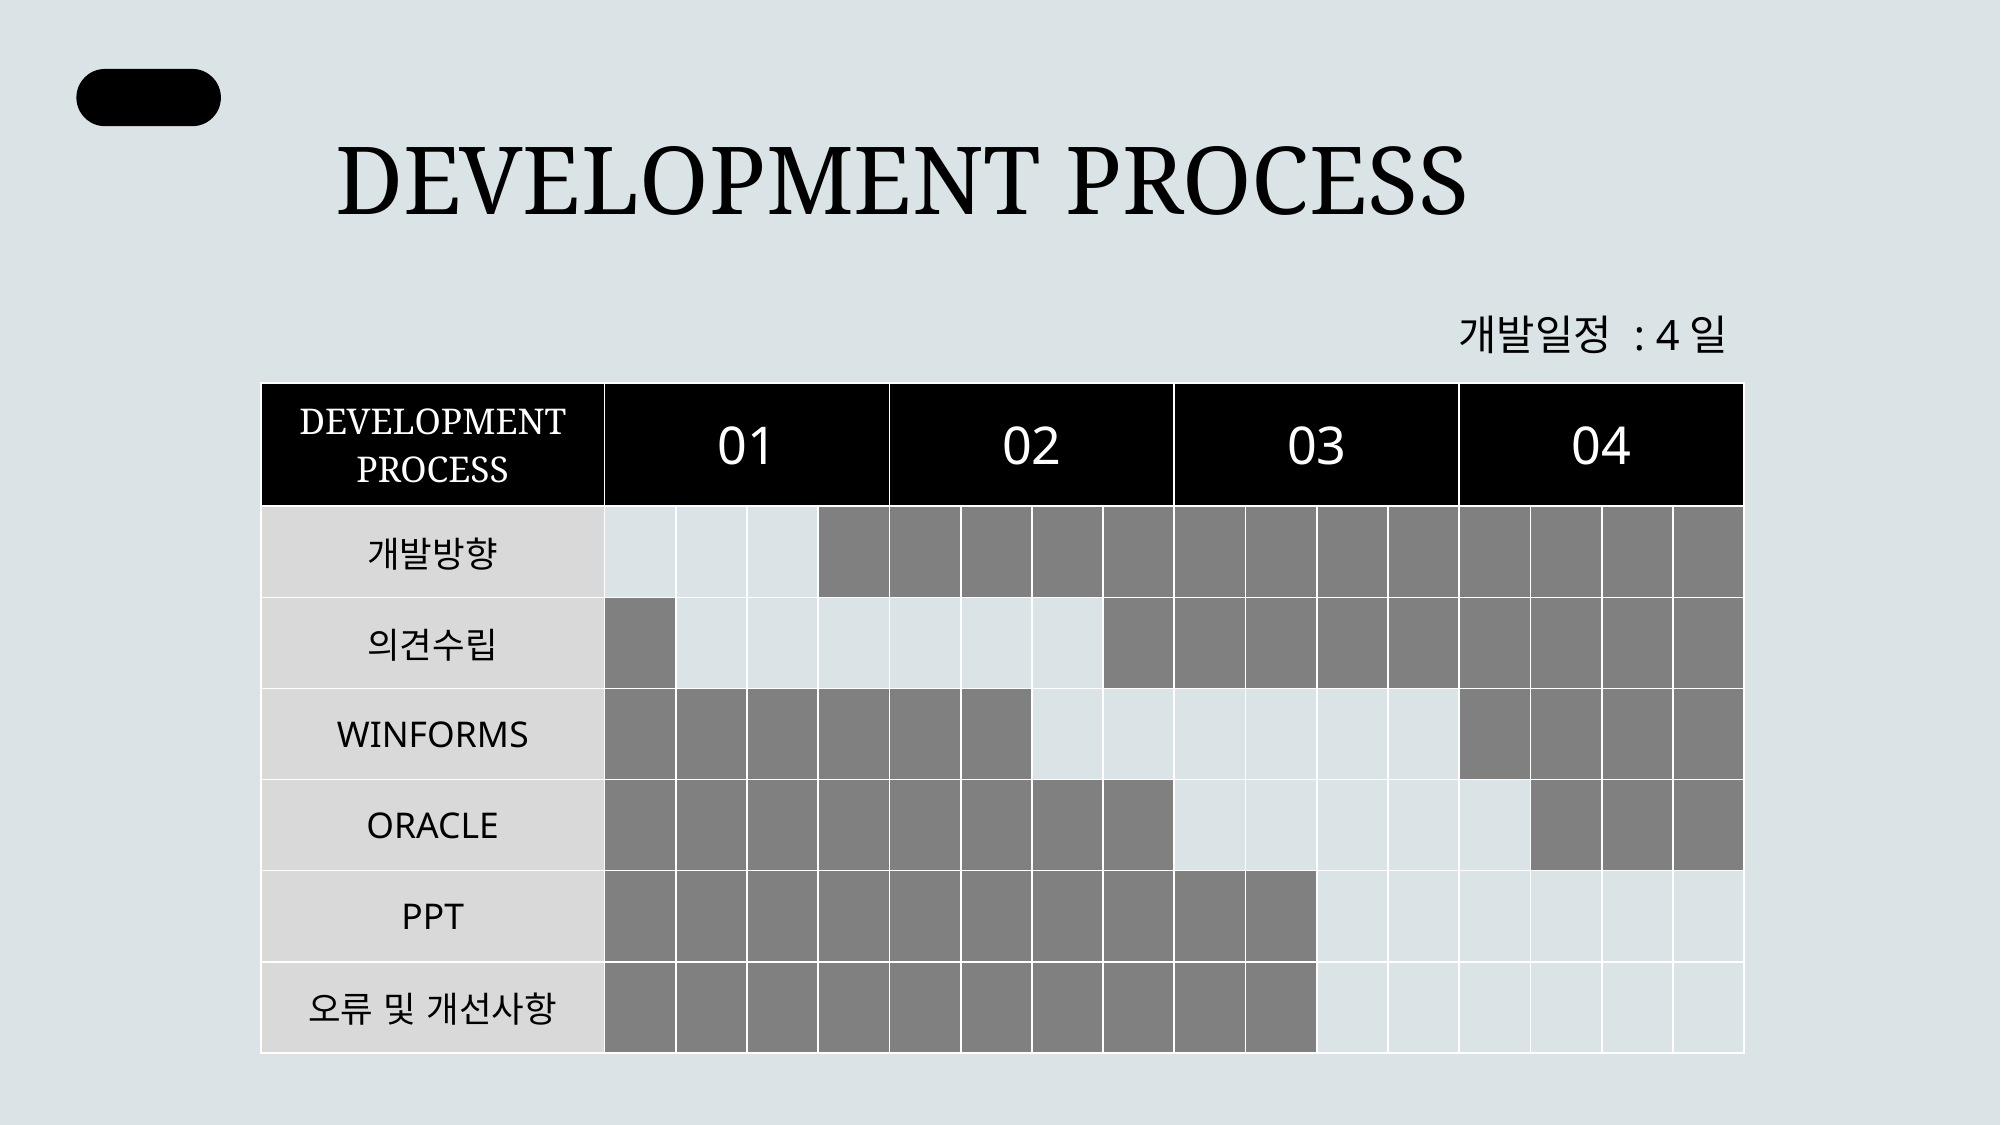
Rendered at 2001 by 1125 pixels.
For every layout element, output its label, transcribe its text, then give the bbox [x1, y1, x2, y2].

table_cell [1603, 871, 1672, 961]
table_cell [1674, 871, 1743, 961]
table_cell [1318, 507, 1387, 597]
table_cell [819, 507, 889, 597]
table_cell [1033, 598, 1102, 688]
table_cell [677, 598, 746, 688]
table_cell [1104, 689, 1173, 779]
table_cell [1460, 780, 1530, 870]
table_cell [1531, 507, 1601, 597]
table_cell [1389, 598, 1458, 688]
table_cell [890, 507, 960, 597]
table_cell [819, 871, 889, 961]
table_cell [1674, 963, 1743, 1052]
table_cell [1246, 963, 1316, 1052]
text_box [0, 0, 2000, 1125]
table_cell [677, 689, 746, 779]
table_header 02 [890, 384, 1173, 505]
table_cell [1531, 598, 1601, 688]
table_cell 오류 및 개선사항 [262, 963, 604, 1052]
table_cell [605, 963, 675, 1052]
table_cell [1175, 871, 1245, 961]
table_cell [1104, 871, 1173, 961]
table_cell [1603, 689, 1672, 779]
table_cell [1389, 963, 1458, 1052]
table_cell [962, 780, 1031, 870]
table_cell [1460, 598, 1530, 688]
text_box [75, 67, 222, 128]
table_cell [1246, 780, 1316, 870]
table_cell [1175, 689, 1245, 779]
table_cell [1104, 507, 1173, 597]
table_cell [1246, 507, 1316, 597]
table_cell [1460, 689, 1530, 779]
table_cell [677, 780, 746, 870]
table_cell [1531, 689, 1601, 779]
table_cell [1175, 598, 1245, 688]
table_cell [1033, 689, 1102, 779]
table_cell [1531, 780, 1601, 870]
table_cell [819, 689, 889, 779]
table_cell [605, 780, 675, 870]
table_cell [1104, 963, 1173, 1052]
table_cell [1246, 871, 1316, 961]
table_cell [1318, 780, 1387, 870]
table_cell [748, 871, 817, 961]
table_cell [1674, 780, 1743, 870]
table_cell [1674, 598, 1743, 688]
table_cell [1318, 598, 1387, 688]
table_cell [677, 963, 746, 1052]
table_cell [962, 507, 1031, 597]
table_cell [677, 871, 746, 961]
table_cell [1603, 963, 1672, 1052]
table_cell [1246, 598, 1316, 688]
table_cell [962, 598, 1031, 688]
table_cell [1603, 598, 1672, 688]
table_cell [1318, 871, 1387, 961]
table_cell [1175, 780, 1245, 870]
table_cell [1318, 963, 1387, 1052]
table_header 01 [605, 384, 889, 505]
table_cell [748, 689, 817, 779]
table_cell [1603, 507, 1672, 597]
table_header DEVELOPMENT PROCESS [262, 384, 604, 505]
table_cell [605, 871, 675, 961]
table_cell [819, 598, 889, 688]
table_cell [890, 780, 960, 870]
table_cell [1531, 963, 1601, 1052]
table_cell [819, 780, 889, 870]
table_cell [1033, 871, 1102, 961]
table_cell [748, 780, 817, 870]
table_cell [890, 963, 960, 1052]
table_cell [1389, 507, 1458, 597]
table_cell [890, 598, 960, 688]
table_cell [890, 689, 960, 779]
table_cell [605, 689, 675, 779]
table_cell [890, 871, 960, 961]
table_cell [677, 507, 746, 597]
table_cell 개발방향 [262, 507, 604, 597]
table_cell [1460, 507, 1530, 597]
table_cell [1389, 780, 1458, 870]
table_cell [1531, 871, 1601, 961]
table_cell [1389, 689, 1458, 779]
table_cell [1460, 963, 1530, 1052]
table_cell [1318, 689, 1387, 779]
table_cell [748, 963, 817, 1052]
table_cell [1175, 507, 1245, 597]
table_cell [1674, 507, 1743, 597]
table_cell [1104, 598, 1173, 688]
table_cell [748, 507, 817, 597]
table_cell [605, 507, 675, 597]
table_cell [1033, 507, 1102, 597]
text_box DEVELOPMENT PROCESS [320, 113, 1770, 241]
table_cell 의견수립 [262, 598, 604, 688]
table_cell PPT [262, 871, 604, 961]
table_cell [1246, 689, 1316, 779]
text_box 개발일정 : 4일 [1443, 301, 1745, 366]
table_cell [605, 598, 675, 688]
table_cell [1104, 780, 1173, 870]
table_cell [1674, 689, 1743, 779]
table_cell WINFORMS [262, 689, 604, 779]
table_cell [1033, 780, 1102, 870]
table_cell ORACLE [262, 780, 604, 870]
table_cell [962, 963, 1031, 1052]
table_cell [1033, 963, 1102, 1052]
table_cell [819, 963, 889, 1052]
table_cell [962, 689, 1031, 779]
table_header 03 [1175, 384, 1458, 505]
table_cell [1175, 963, 1245, 1052]
table_cell [748, 598, 817, 688]
table_cell [1460, 871, 1530, 961]
table_header 04 [1460, 384, 1743, 505]
table_cell [962, 871, 1031, 961]
table_cell [1389, 871, 1458, 961]
table_cell [1603, 780, 1672, 870]
